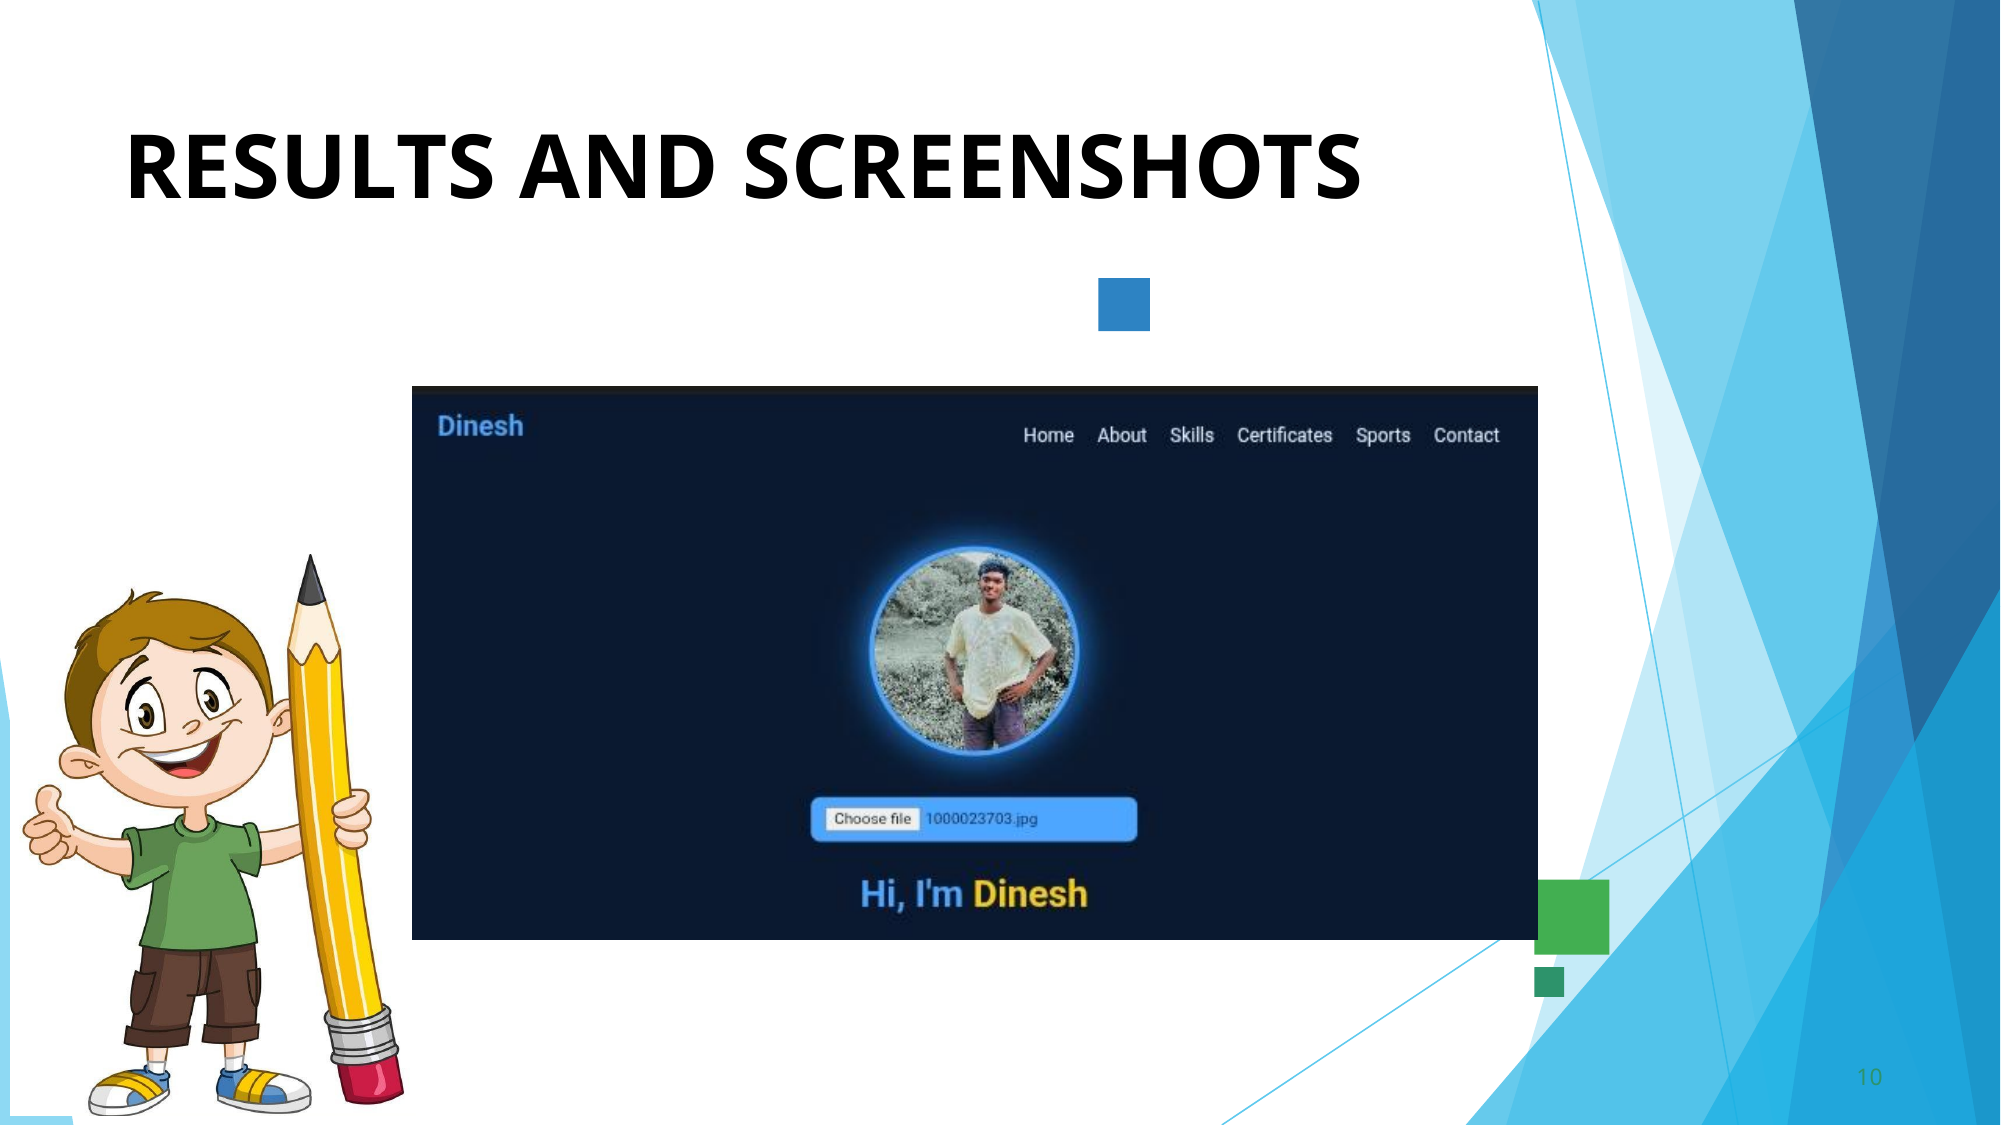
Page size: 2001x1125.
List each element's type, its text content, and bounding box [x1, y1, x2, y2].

text_box [1534, 967, 1565, 997]
title RESULTS AND SCREENSHOTS [121, 107, 1513, 298]
picture [10, 385, 1538, 1116]
text_box [1538, 386, 1850, 543]
text_box 10 [1849, 1061, 1888, 1095]
text_box [1534, 879, 1610, 955]
text_box [1098, 298, 1150, 332]
